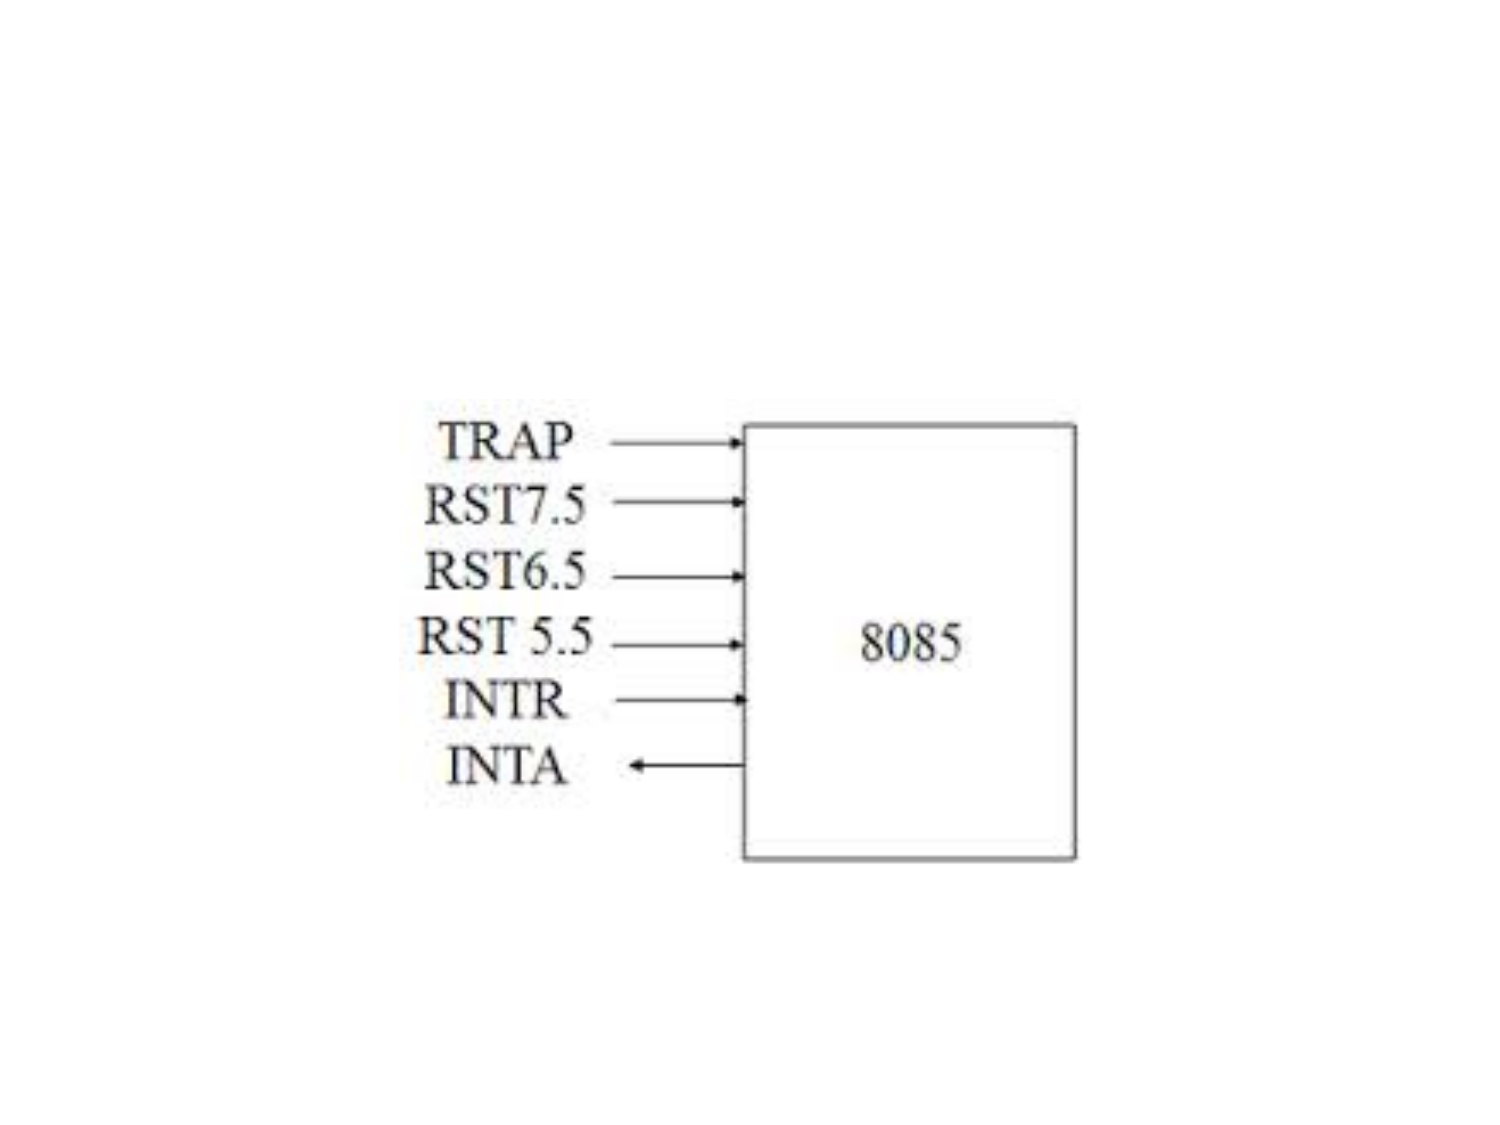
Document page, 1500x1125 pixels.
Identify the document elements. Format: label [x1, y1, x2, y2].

picture [399, 399, 1117, 888]
